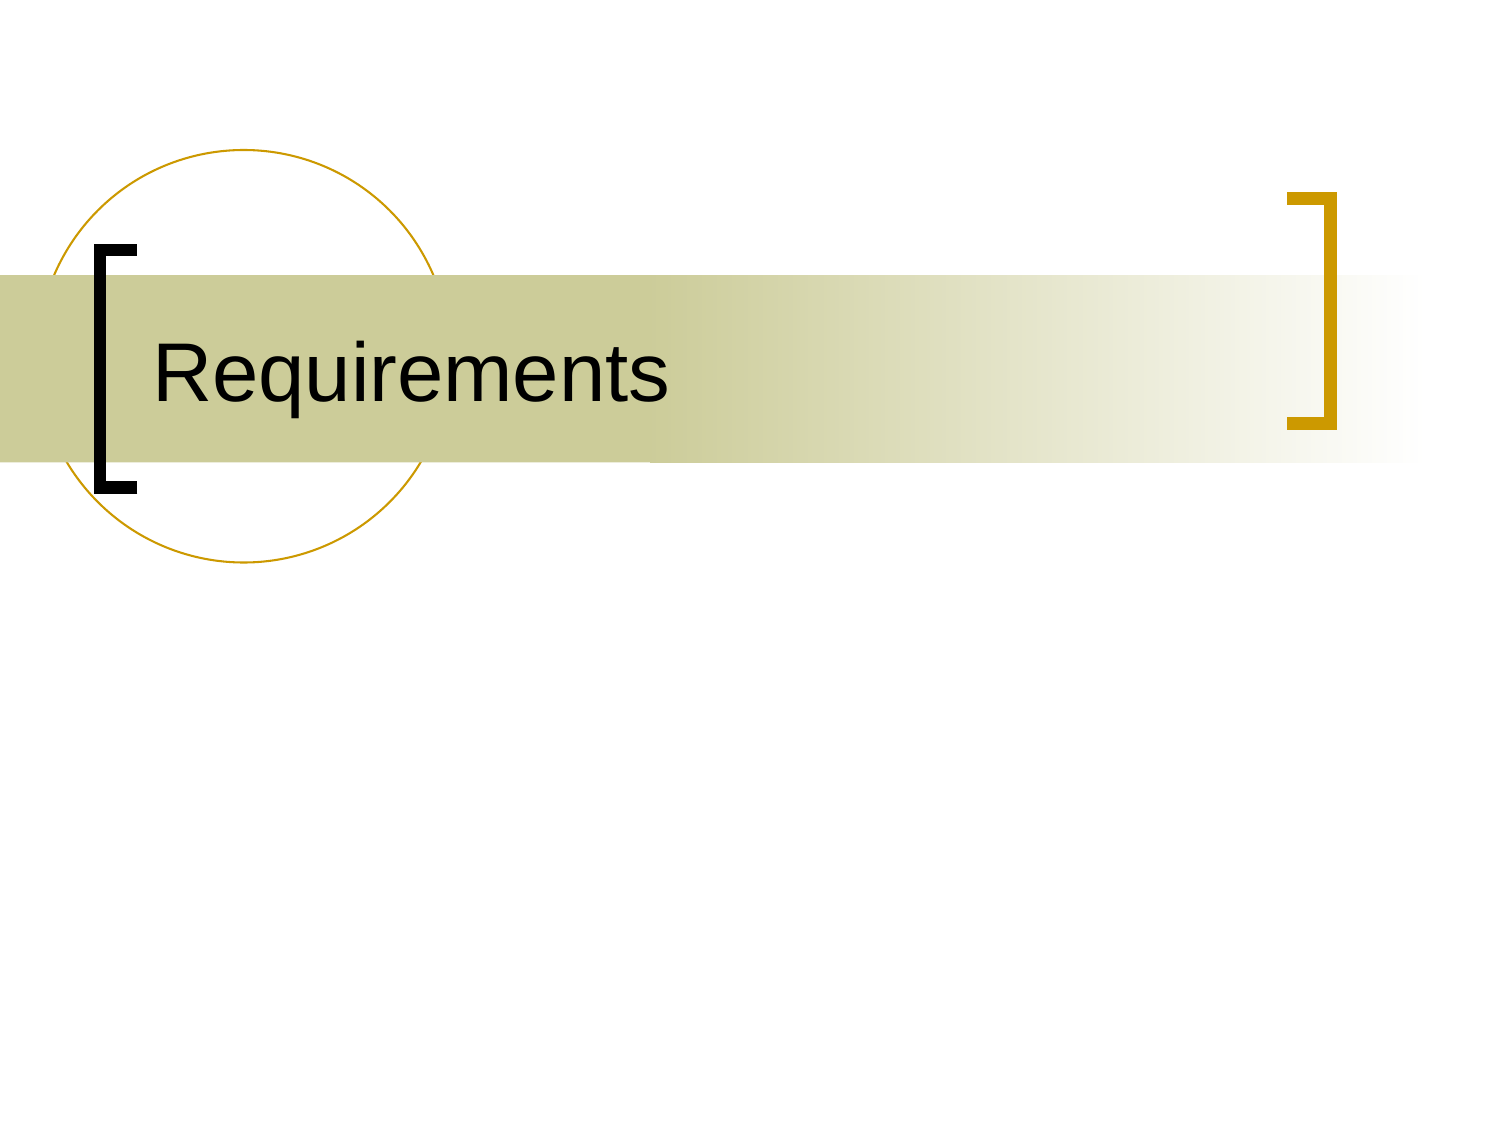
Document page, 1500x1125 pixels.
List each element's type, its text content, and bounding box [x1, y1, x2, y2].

title Requirements [137, 236, 1300, 500]
